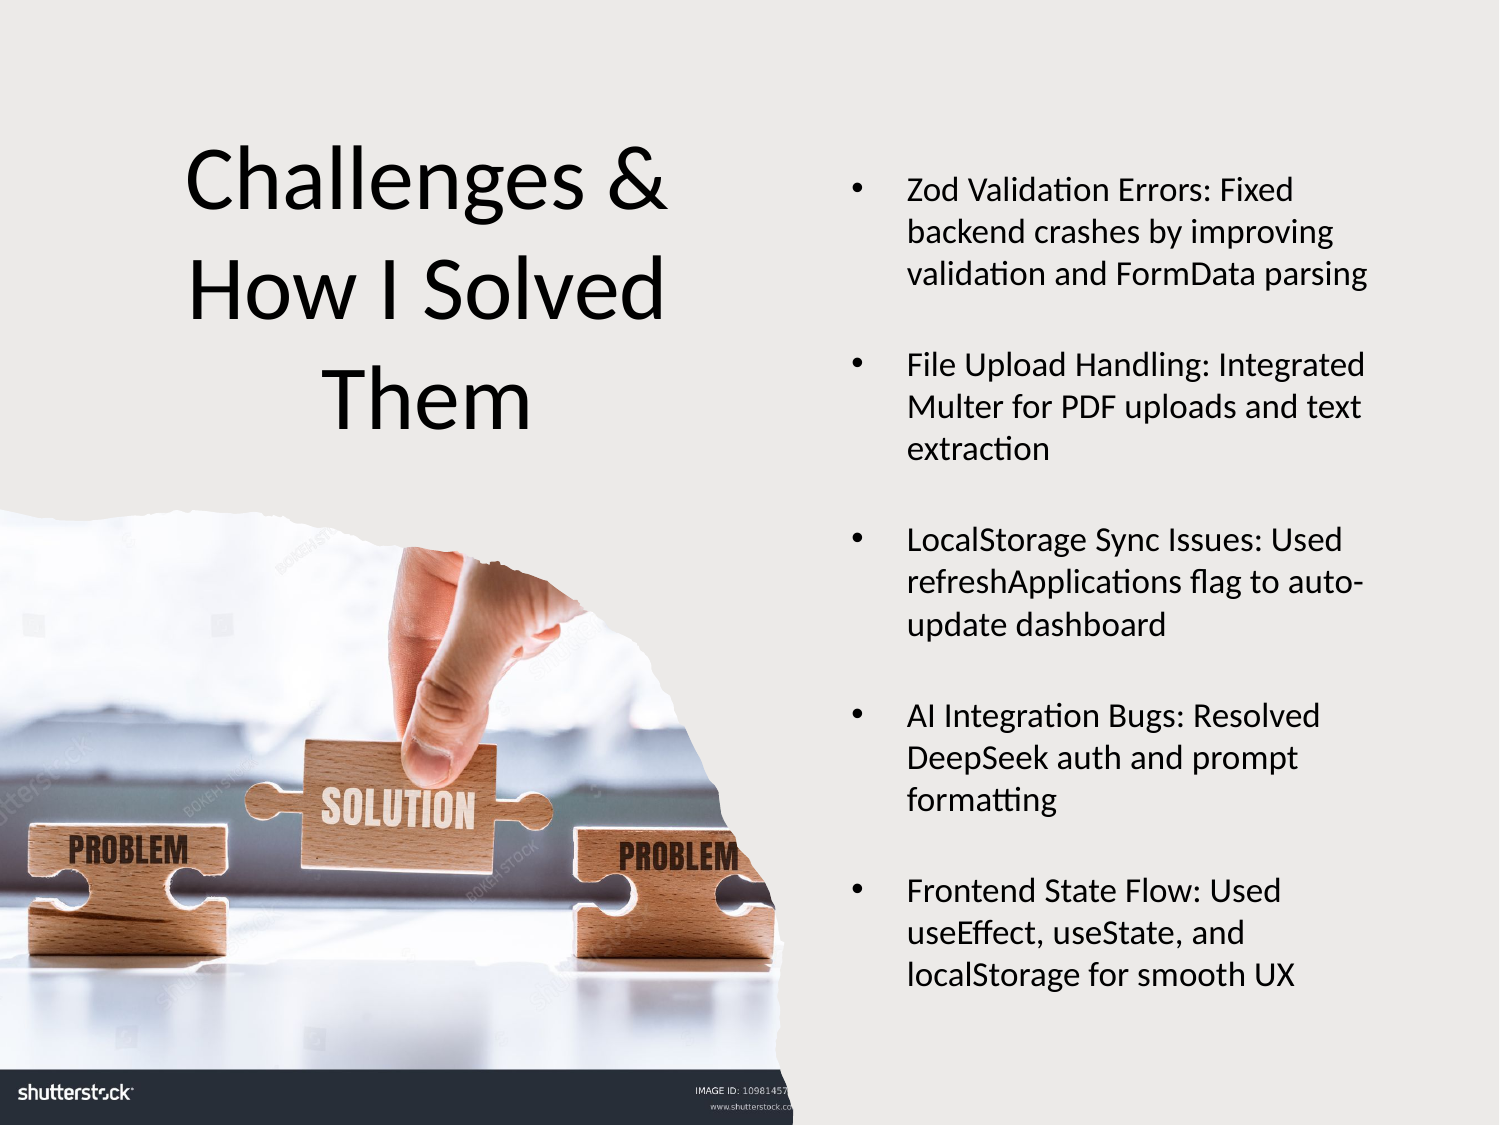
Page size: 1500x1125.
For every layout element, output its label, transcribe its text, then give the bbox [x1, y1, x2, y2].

picture [0, 509, 794, 1125]
text_box [0, 0, 1500, 1125]
list Zod Validation Errors: Fixed backend crashes by improving validation and FormData parsing File Upload Handling: Integrated Multer for PDF uploads and text extraction LocalStorage Sync Issues: Used refreshApplications flag to auto-update dashboard AI Integration Bugs: Resolved DeepSeek auth and prompt formatting Frontend State Flow: Used useEffect, useState, and localStorage for smooth UX [836, 110, 1397, 1004]
title Challenges & How I Solved Them [139, 110, 717, 463]
